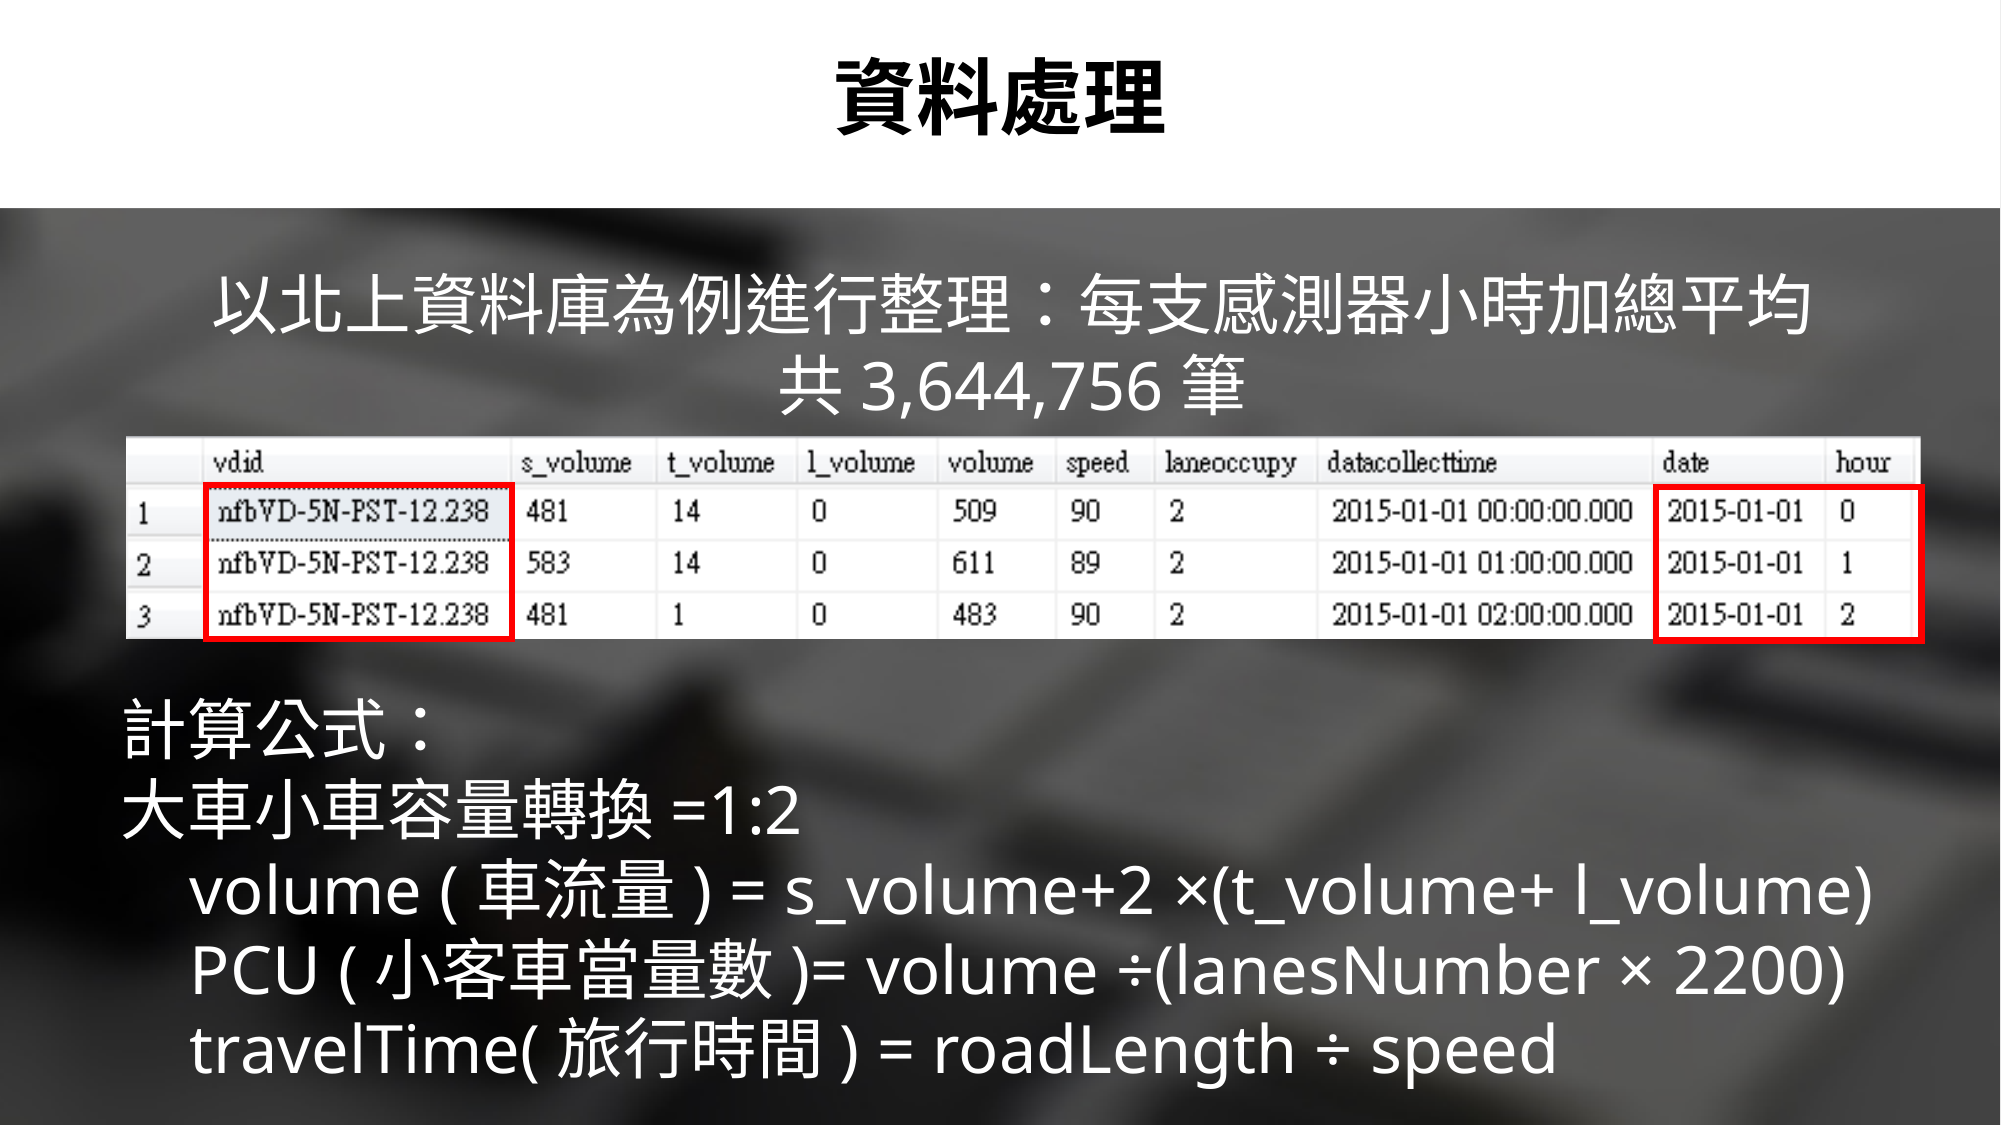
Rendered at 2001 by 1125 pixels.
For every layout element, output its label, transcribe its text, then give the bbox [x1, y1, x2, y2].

picture [0, 209, 2001, 1125]
text_box 計算公式： 大車小車容量轉換=1:2 volume (車流量) = s_volume+2 ×(t_volume+ l_volume) PCU (小客車當量數)= volume ÷(lanesNumber × 2200) travelTime(旅行時間) = roadLength ÷ speed [106, 680, 2001, 1125]
text_box 資料處理 [617, 50, 1383, 153]
text_box 以北上資料庫為例進行整理：每支感測器小時加總平均 共3,644,756筆 [126, 256, 1899, 431]
